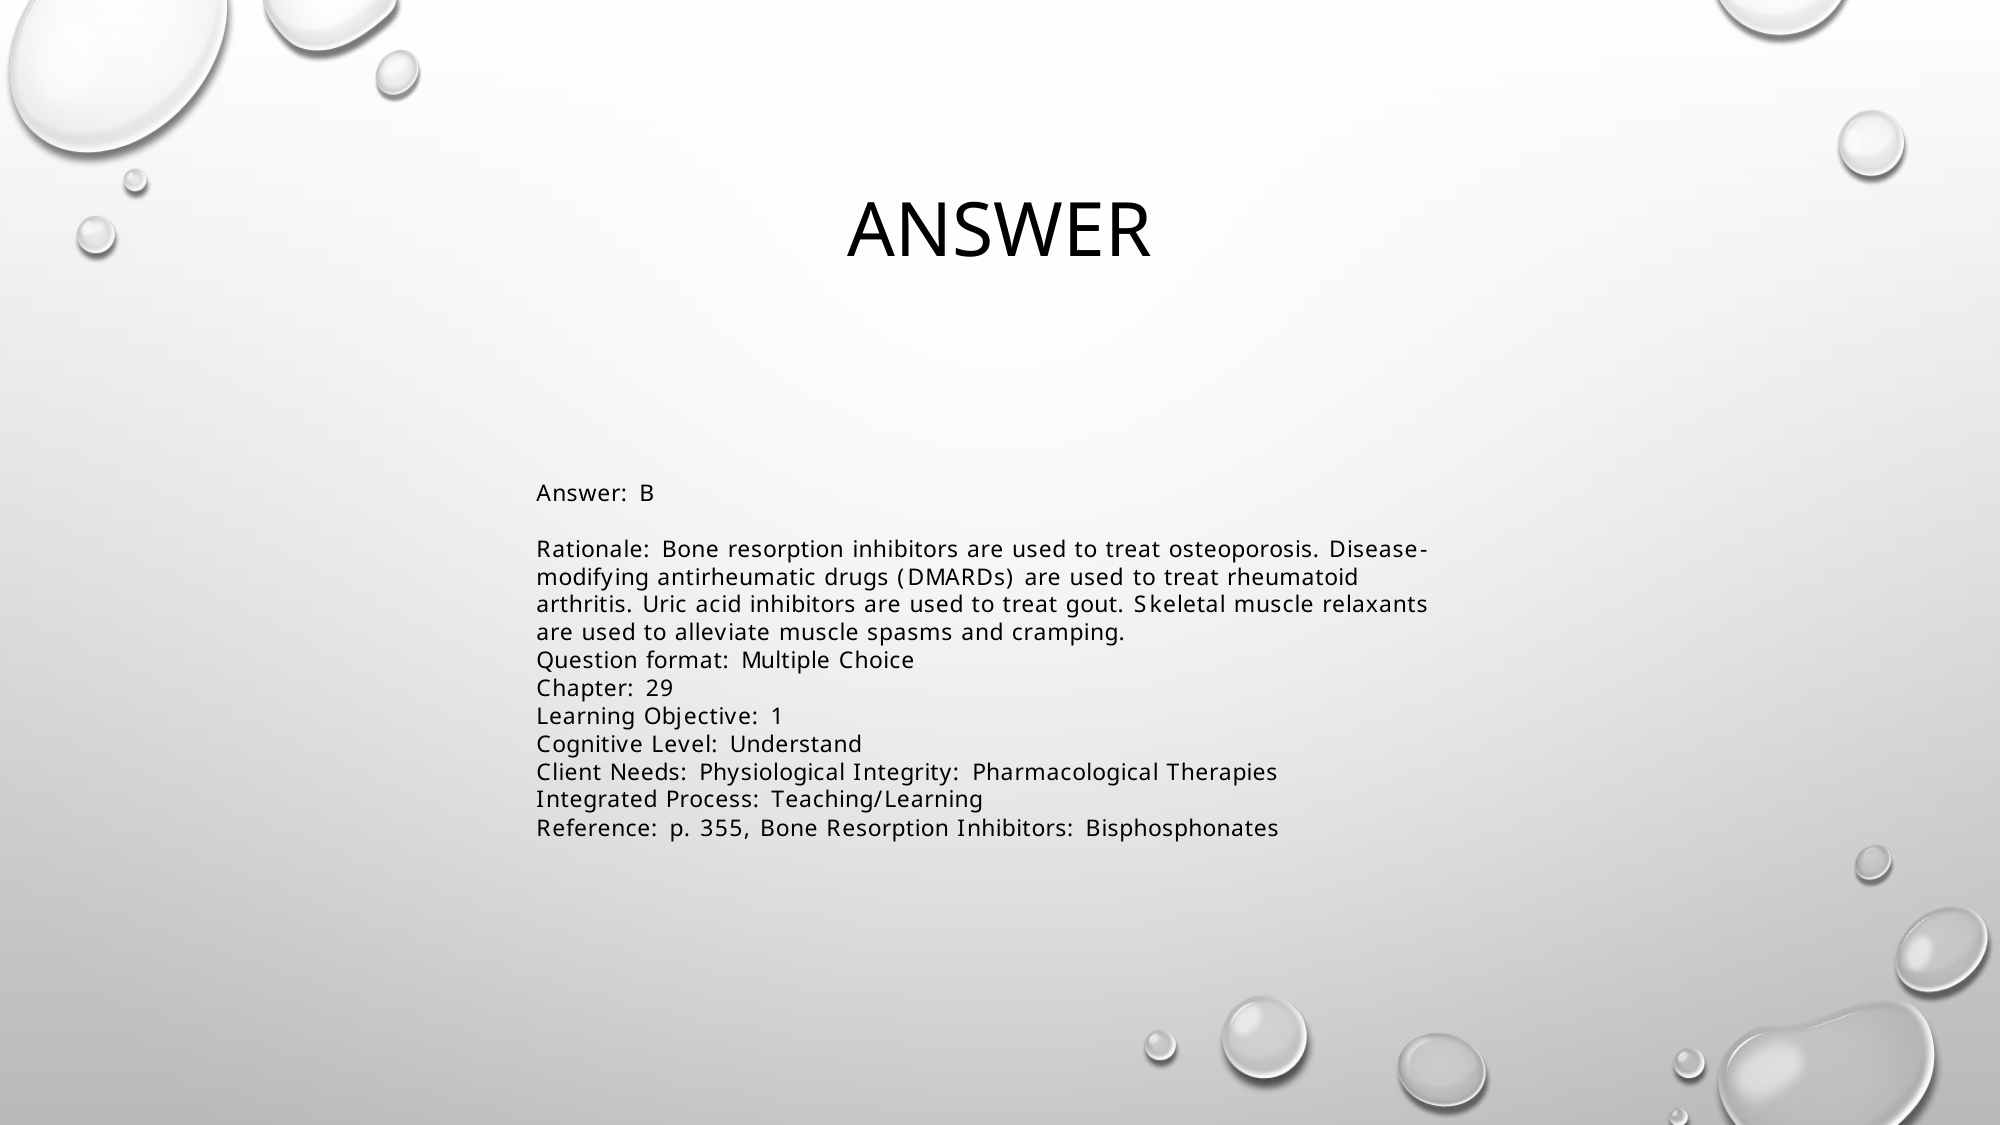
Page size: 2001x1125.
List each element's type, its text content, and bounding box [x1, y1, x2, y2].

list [536, 478, 1464, 861]
title Answer [149, 101, 1851, 364]
picture [0, 0, 2000, 1125]
